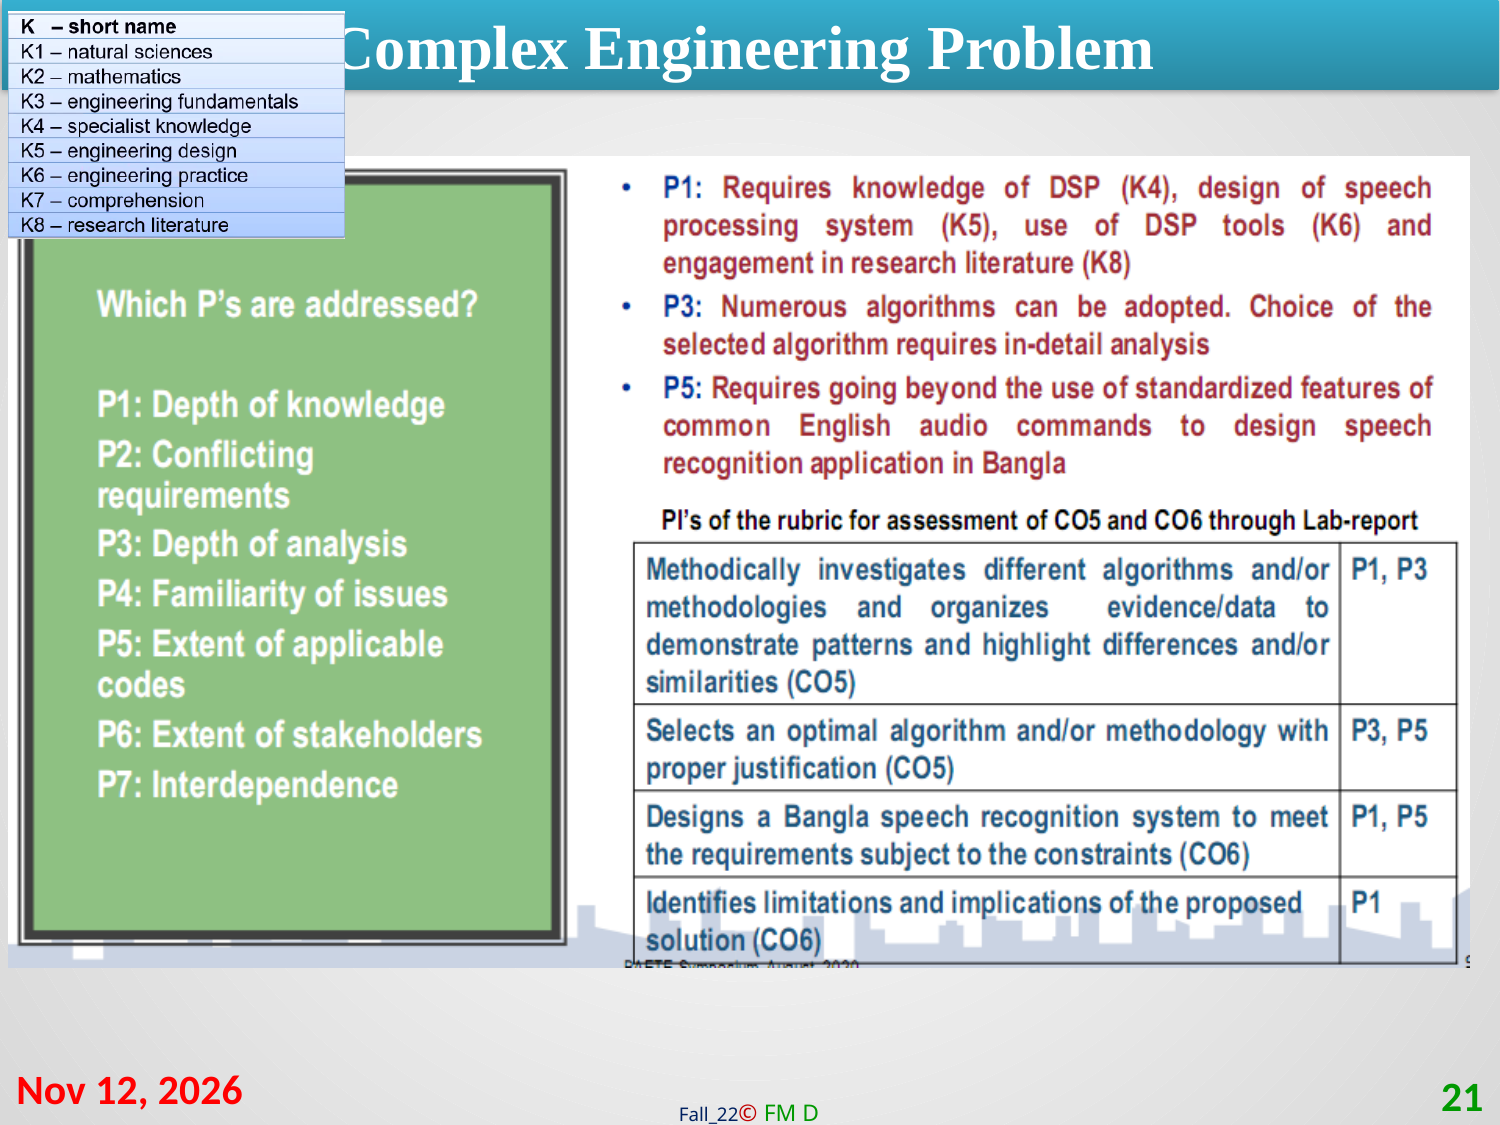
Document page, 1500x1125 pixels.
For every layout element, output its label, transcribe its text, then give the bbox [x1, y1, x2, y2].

picture [8, 11, 1470, 969]
text_box [745, 141, 1496, 204]
slide_number 21 [1148, 1065, 1499, 1125]
slide_number 18-Jan-23 [1, 1057, 352, 1118]
text_box Complex Engineering Problem [2, 0, 1499, 90]
